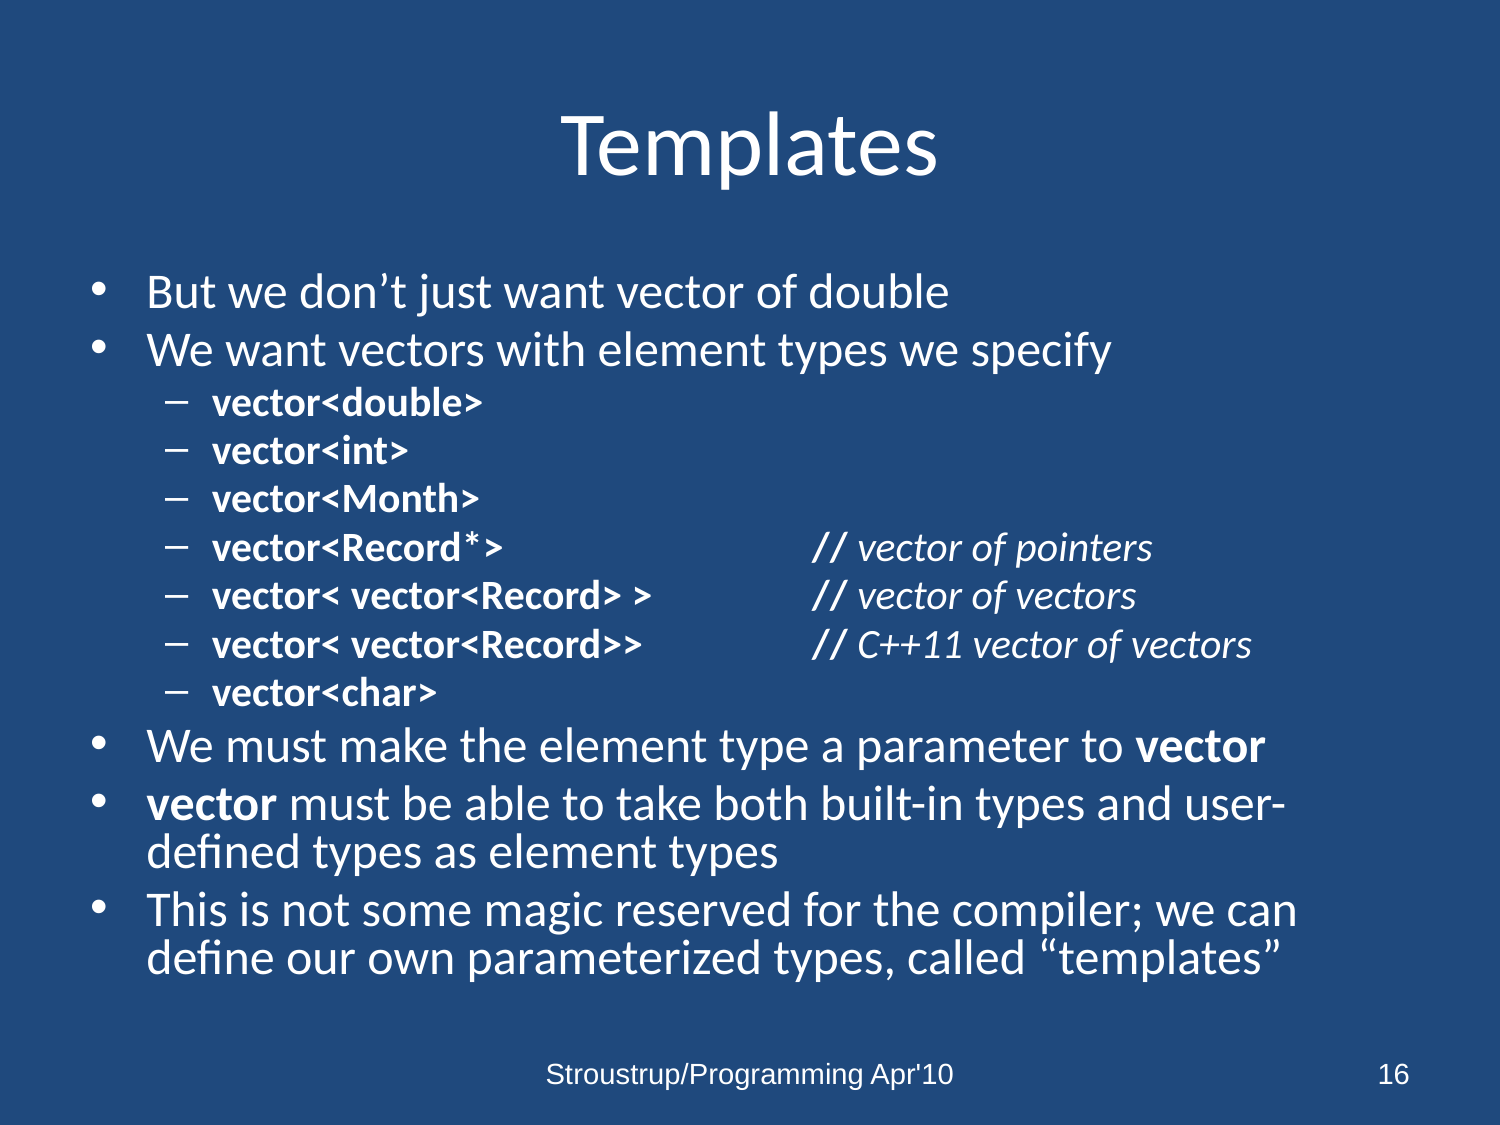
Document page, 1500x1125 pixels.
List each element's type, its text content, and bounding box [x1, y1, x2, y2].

slide_number 16 [1074, 1042, 1425, 1103]
list But we don’t just want vector of double We want vectors with element types we specify vector<double> vector<int> vector<Month> vector<Record*> // vector of pointers vector< vector<Record> > // vector of vectors vector< vector<Record>> // C++11 vector of vectors vector<char> We must make the element type a parameter to vector vector must be able to take both built-in types and user-defined types as element types This is not some magic reserved for the compiler; we can define our own parameterized types, called “templates” [75, 262, 1425, 1005]
title Templates [75, 45, 1425, 233]
footer Stroustrup/Programming Apr'10 [512, 1042, 988, 1103]
